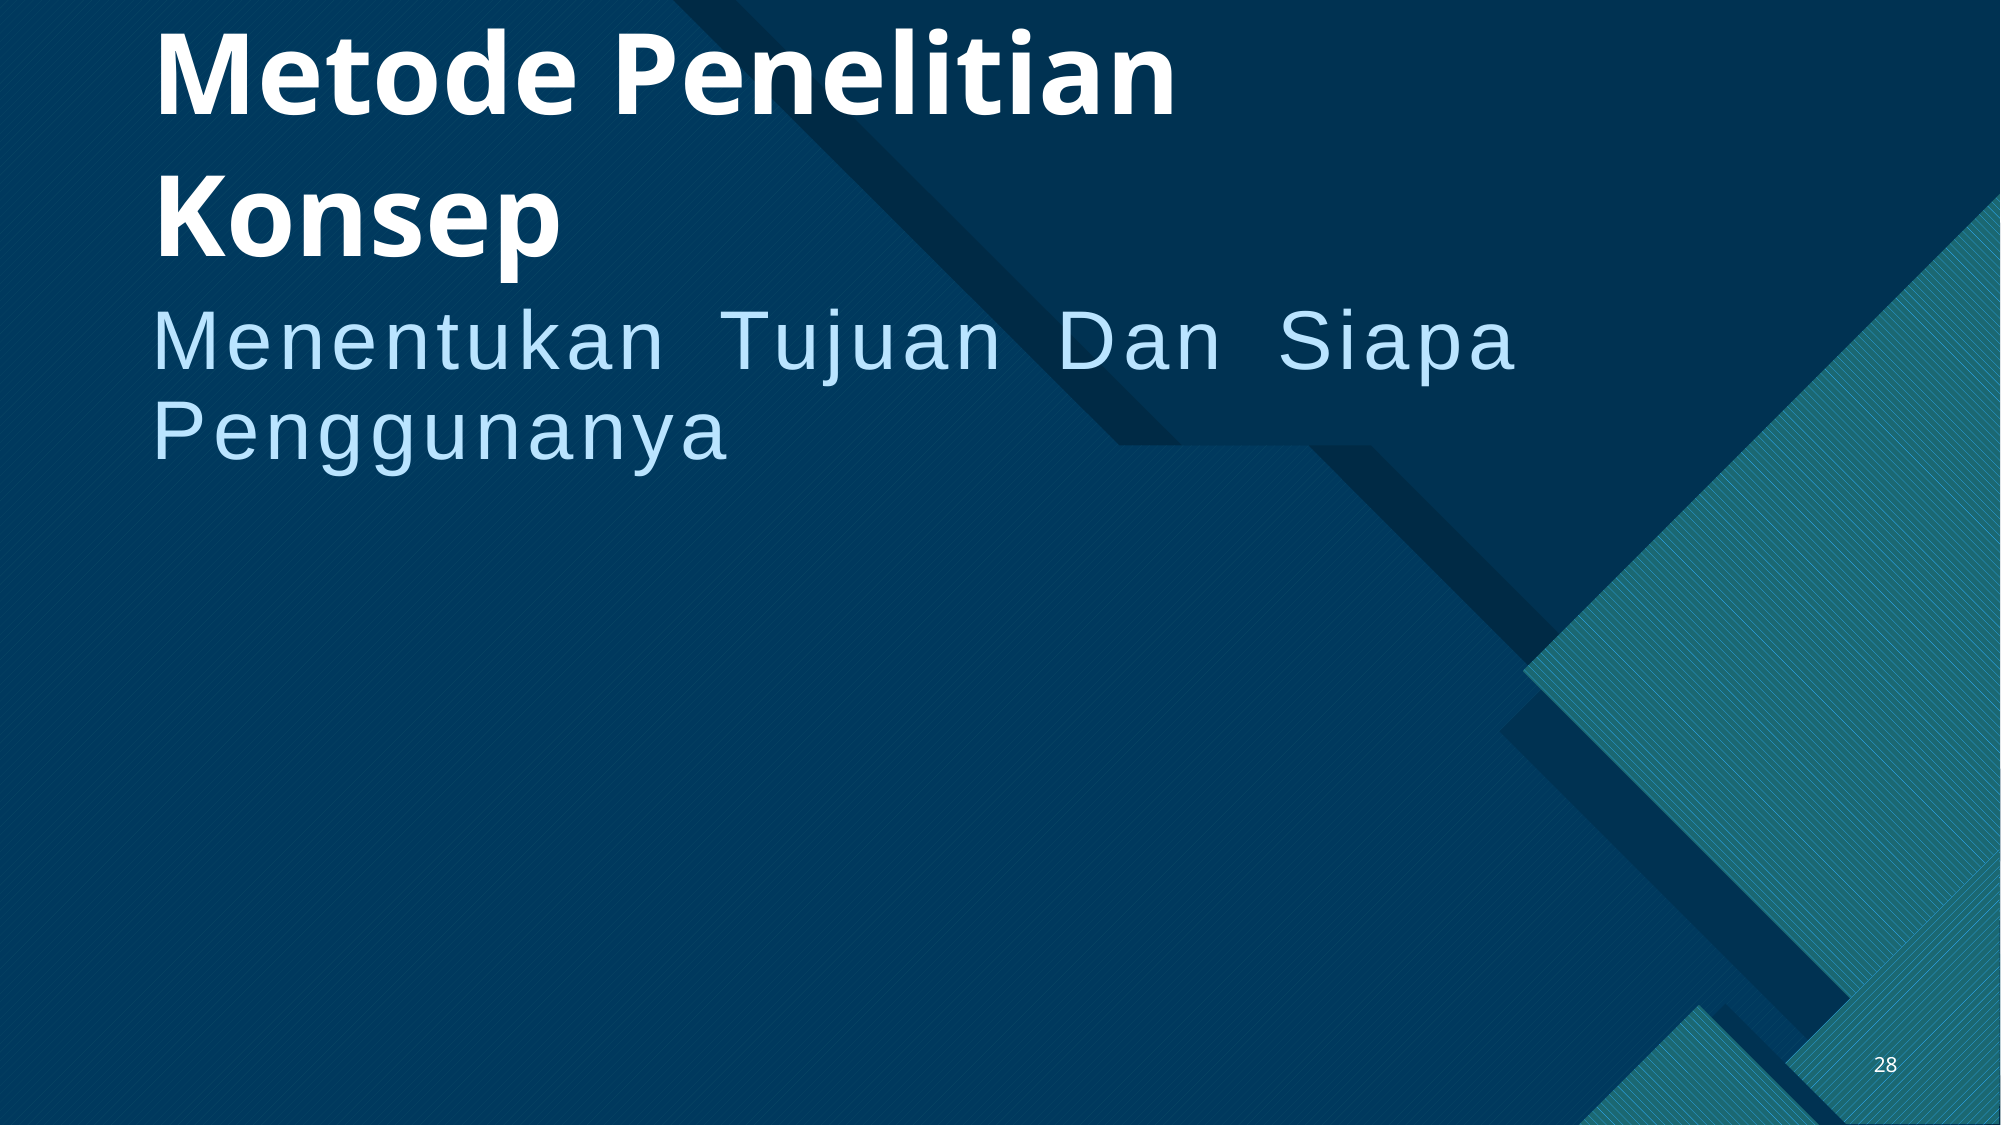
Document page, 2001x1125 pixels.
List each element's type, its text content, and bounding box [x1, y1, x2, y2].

list Menentukan Tujuan Dan Siapa Penggunanya [136, 290, 1539, 1036]
text_box Konsep [136, 147, 1846, 289]
text_box Gambar Rancangan [1539, 522, 2001, 1064]
title Metode Penelitian [136, 5, 1846, 146]
slide_number 28 [1845, 1035, 1913, 1096]
